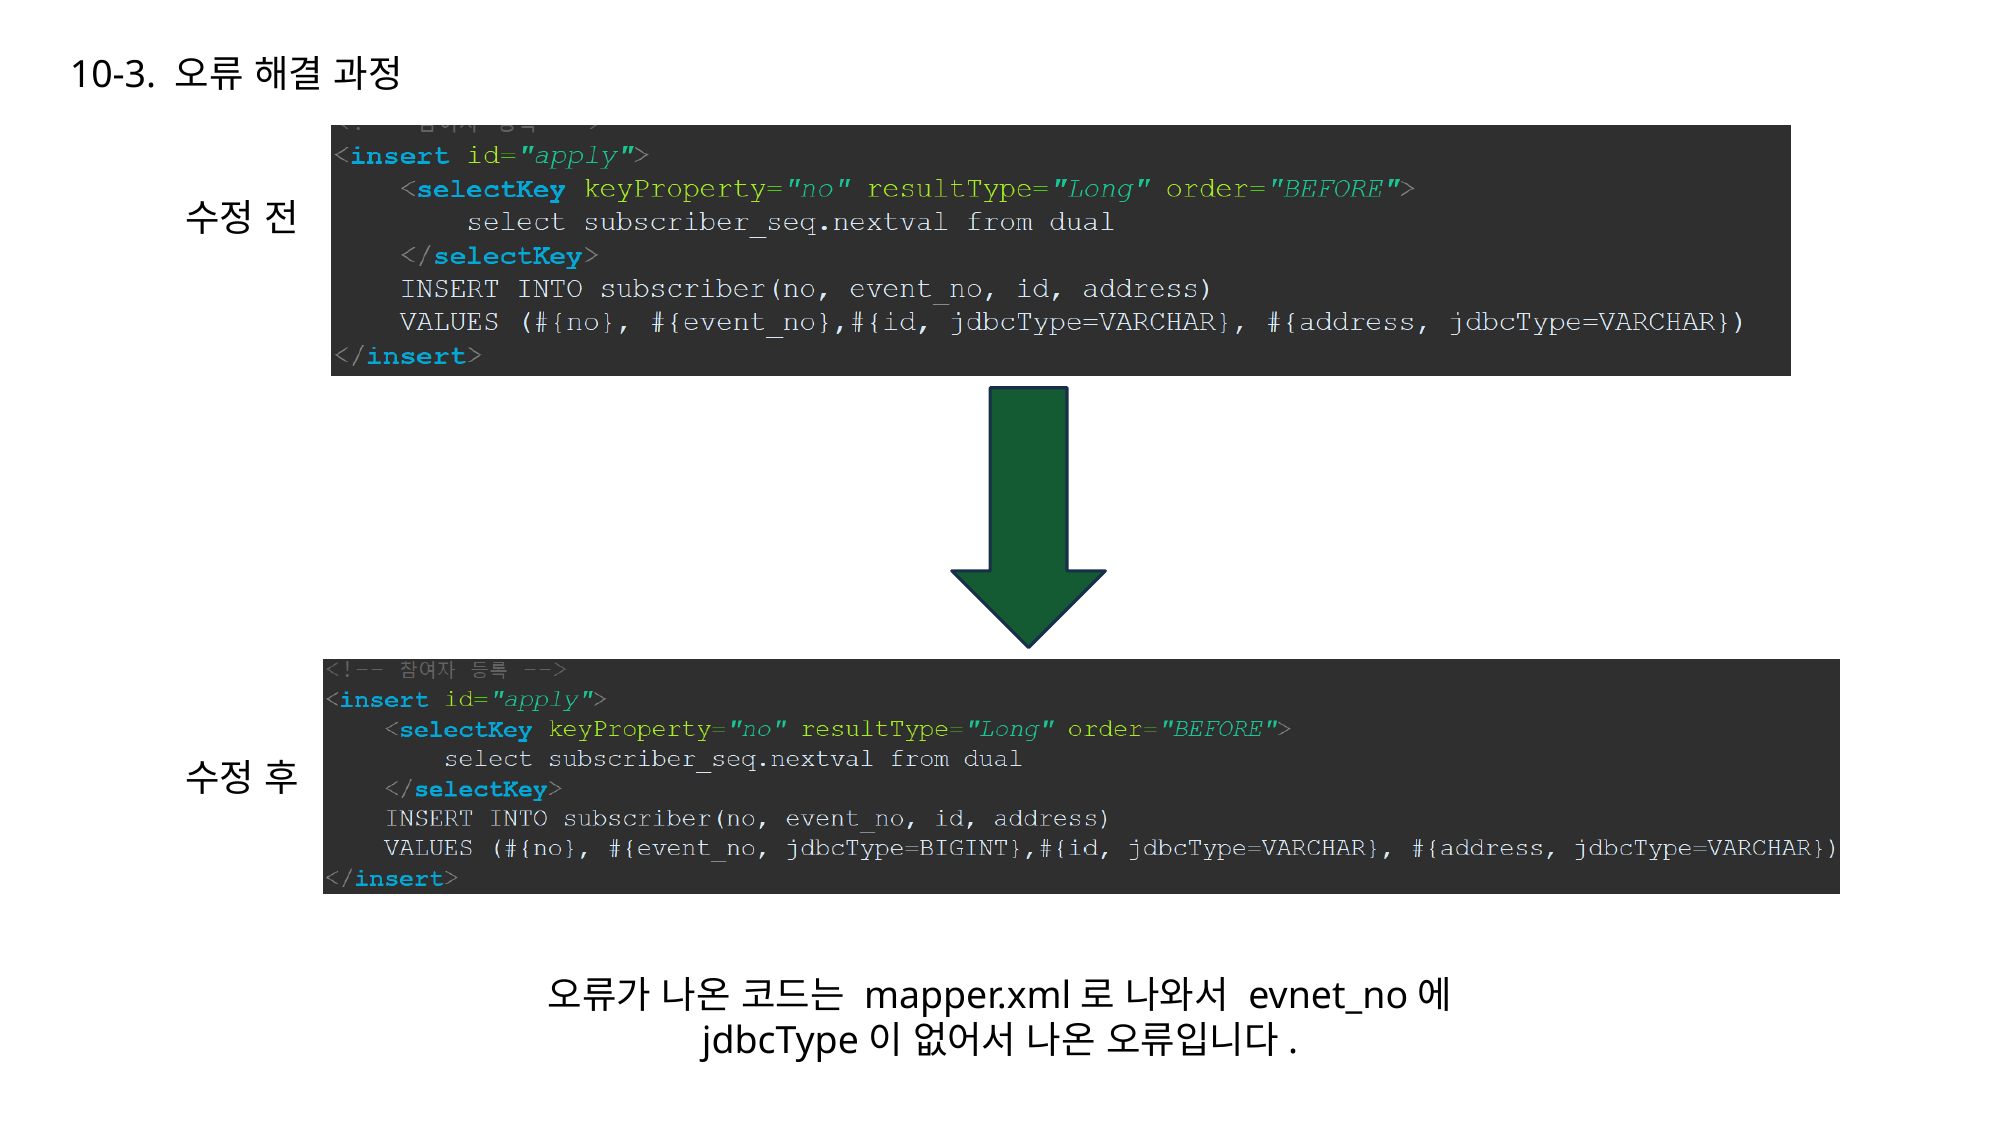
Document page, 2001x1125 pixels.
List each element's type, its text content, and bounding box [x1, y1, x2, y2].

text_box 오류가 나온 코드는 mapper.xml로 나와서 evnet_no에 jdbcType이 없어서 나온 오류입니다. [474, 964, 1526, 1069]
text_box 10-3. 오류 해결 과정 [54, 42, 552, 103]
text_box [159, 124, 1840, 895]
